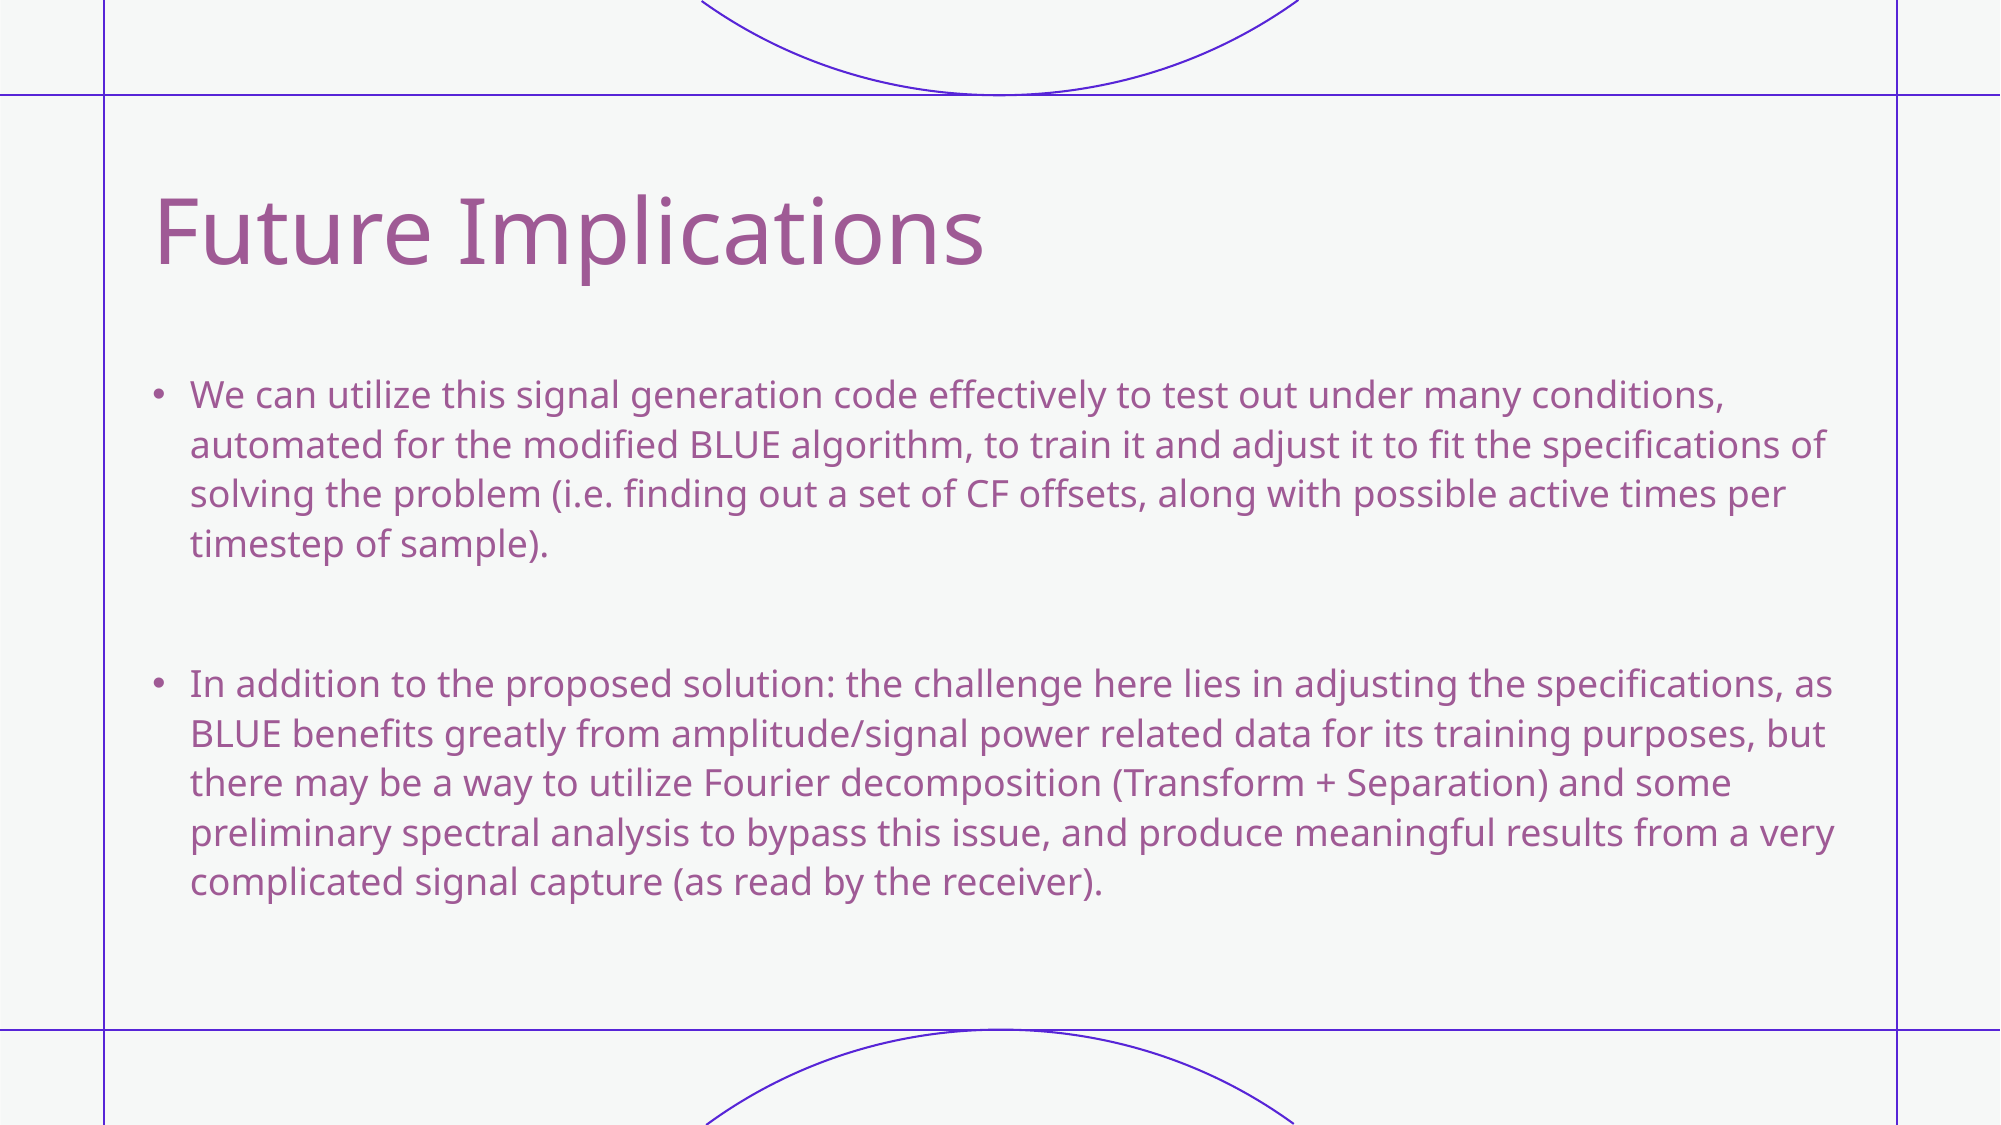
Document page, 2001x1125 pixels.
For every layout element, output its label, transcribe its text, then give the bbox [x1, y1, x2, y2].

list We can utilize this signal generation code effectively to test out under many conditions, automated for the modified BLUE algorithm, to train it and adjust it to fit the specifications of solving the problem (i.e. finding out a set of CF offsets, along with possible active times per timestep of sample). In addition to the proposed solution: the challenge here lies in adjusting the specifications, as BLUE benefits greatly from amplitude/signal power related data for its training purposes, but there may be a way to utilize Fourier decomposition (Transform + Separation) and some preliminary spectral analysis to bypass this issue, and produce meaningful results from a very complicated signal capture (as read by the receiver). [137, 359, 1863, 987]
title Future Implications [137, 119, 1863, 337]
